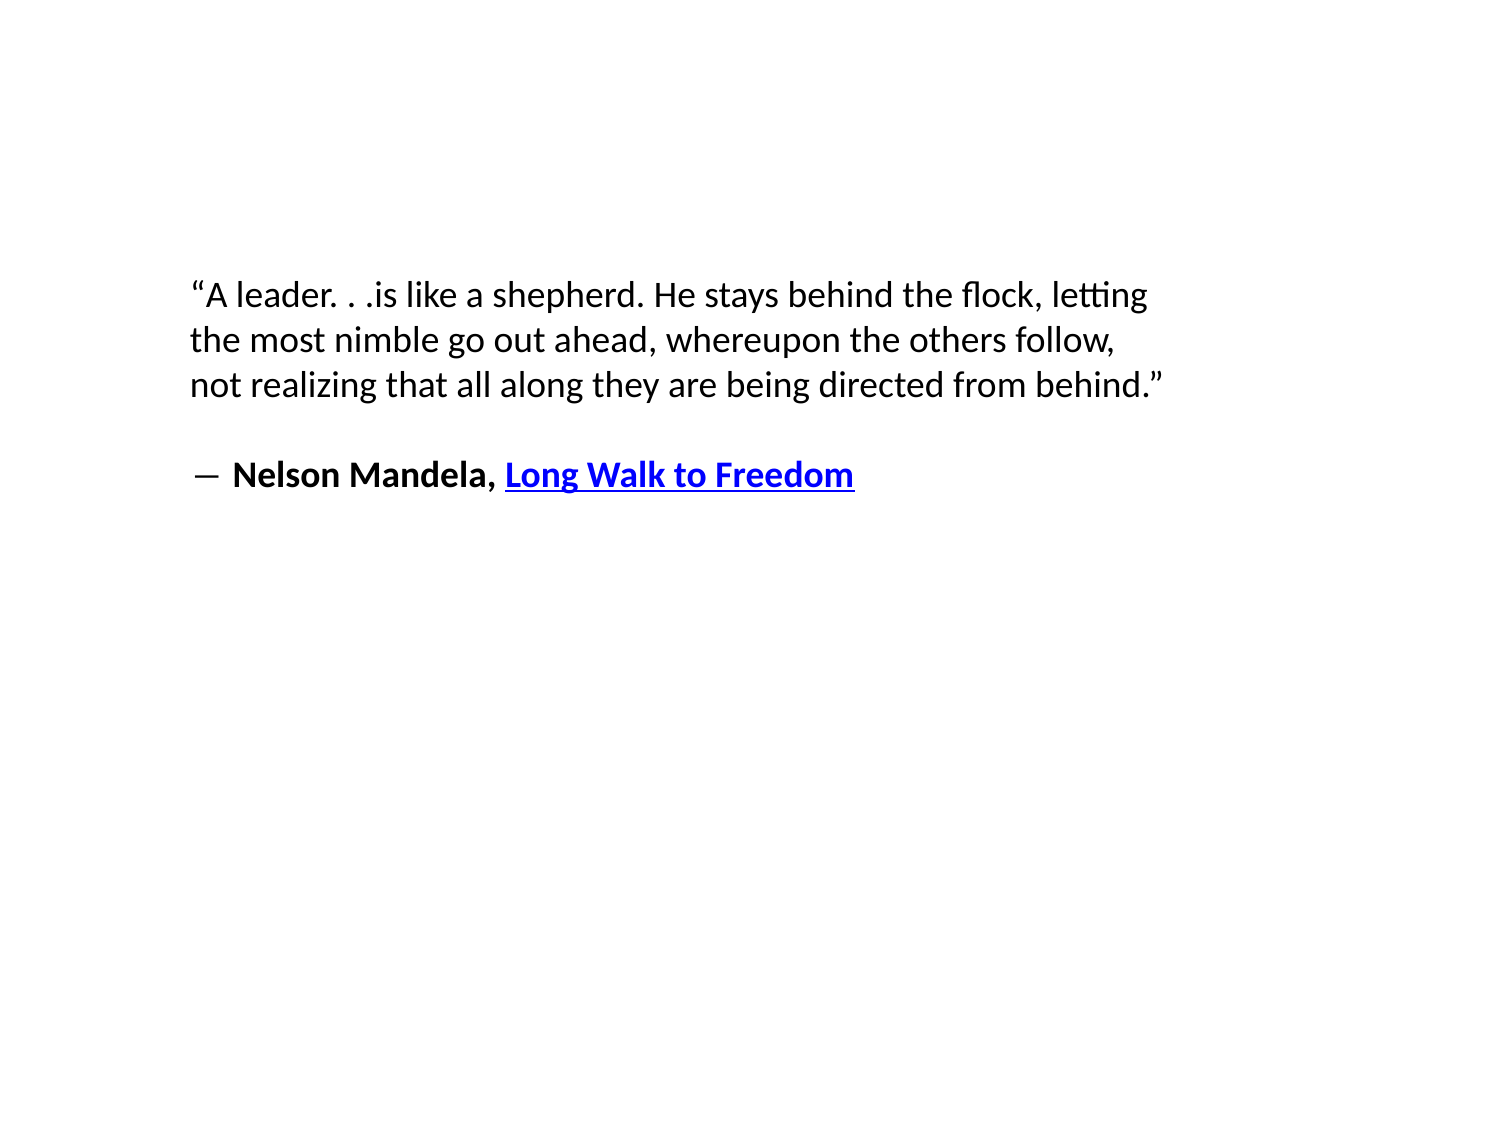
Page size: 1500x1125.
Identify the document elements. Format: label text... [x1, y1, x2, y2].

text_box “A leader. . .is like a shepherd. He stays behind the flock, letting the most nimble go out ahead, whereupon the others follow, not realizing that all along they are being directed from behind.” ― Nelson Mandela, Long Walk to Freedom [174, 262, 1188, 505]
